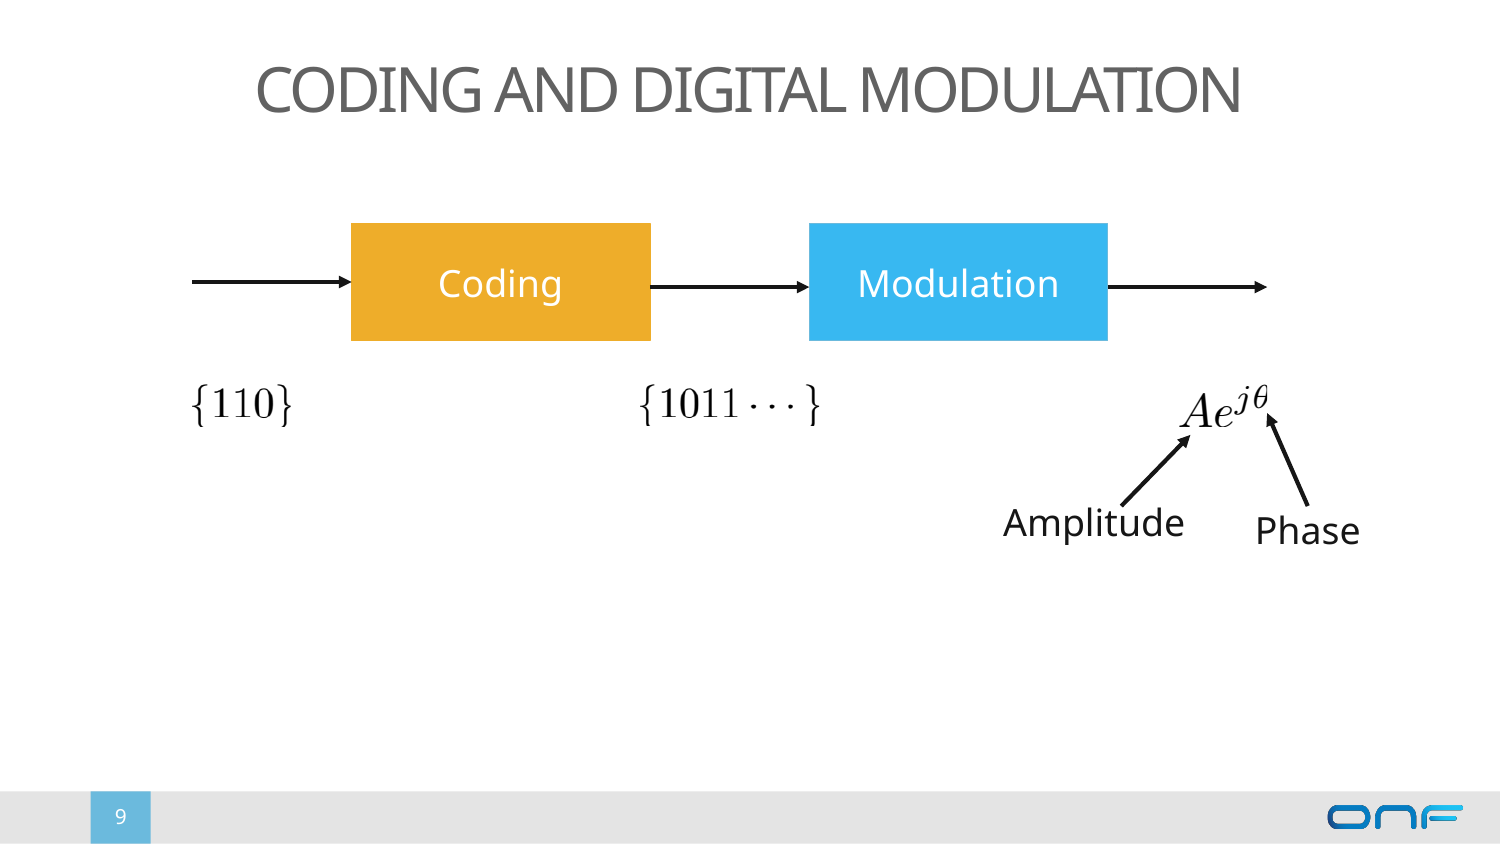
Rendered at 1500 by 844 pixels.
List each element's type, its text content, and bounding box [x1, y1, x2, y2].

text_box Modulation [809, 223, 1108, 341]
picture [1178, 382, 1268, 412]
text_box Coding [351, 223, 651, 341]
picture [191, 382, 291, 427]
title CODING AND DIGITAL MODULATION [91, 6, 1409, 126]
picture [1326, 804, 1464, 830]
picture [639, 382, 820, 426]
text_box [995, 412, 1372, 561]
